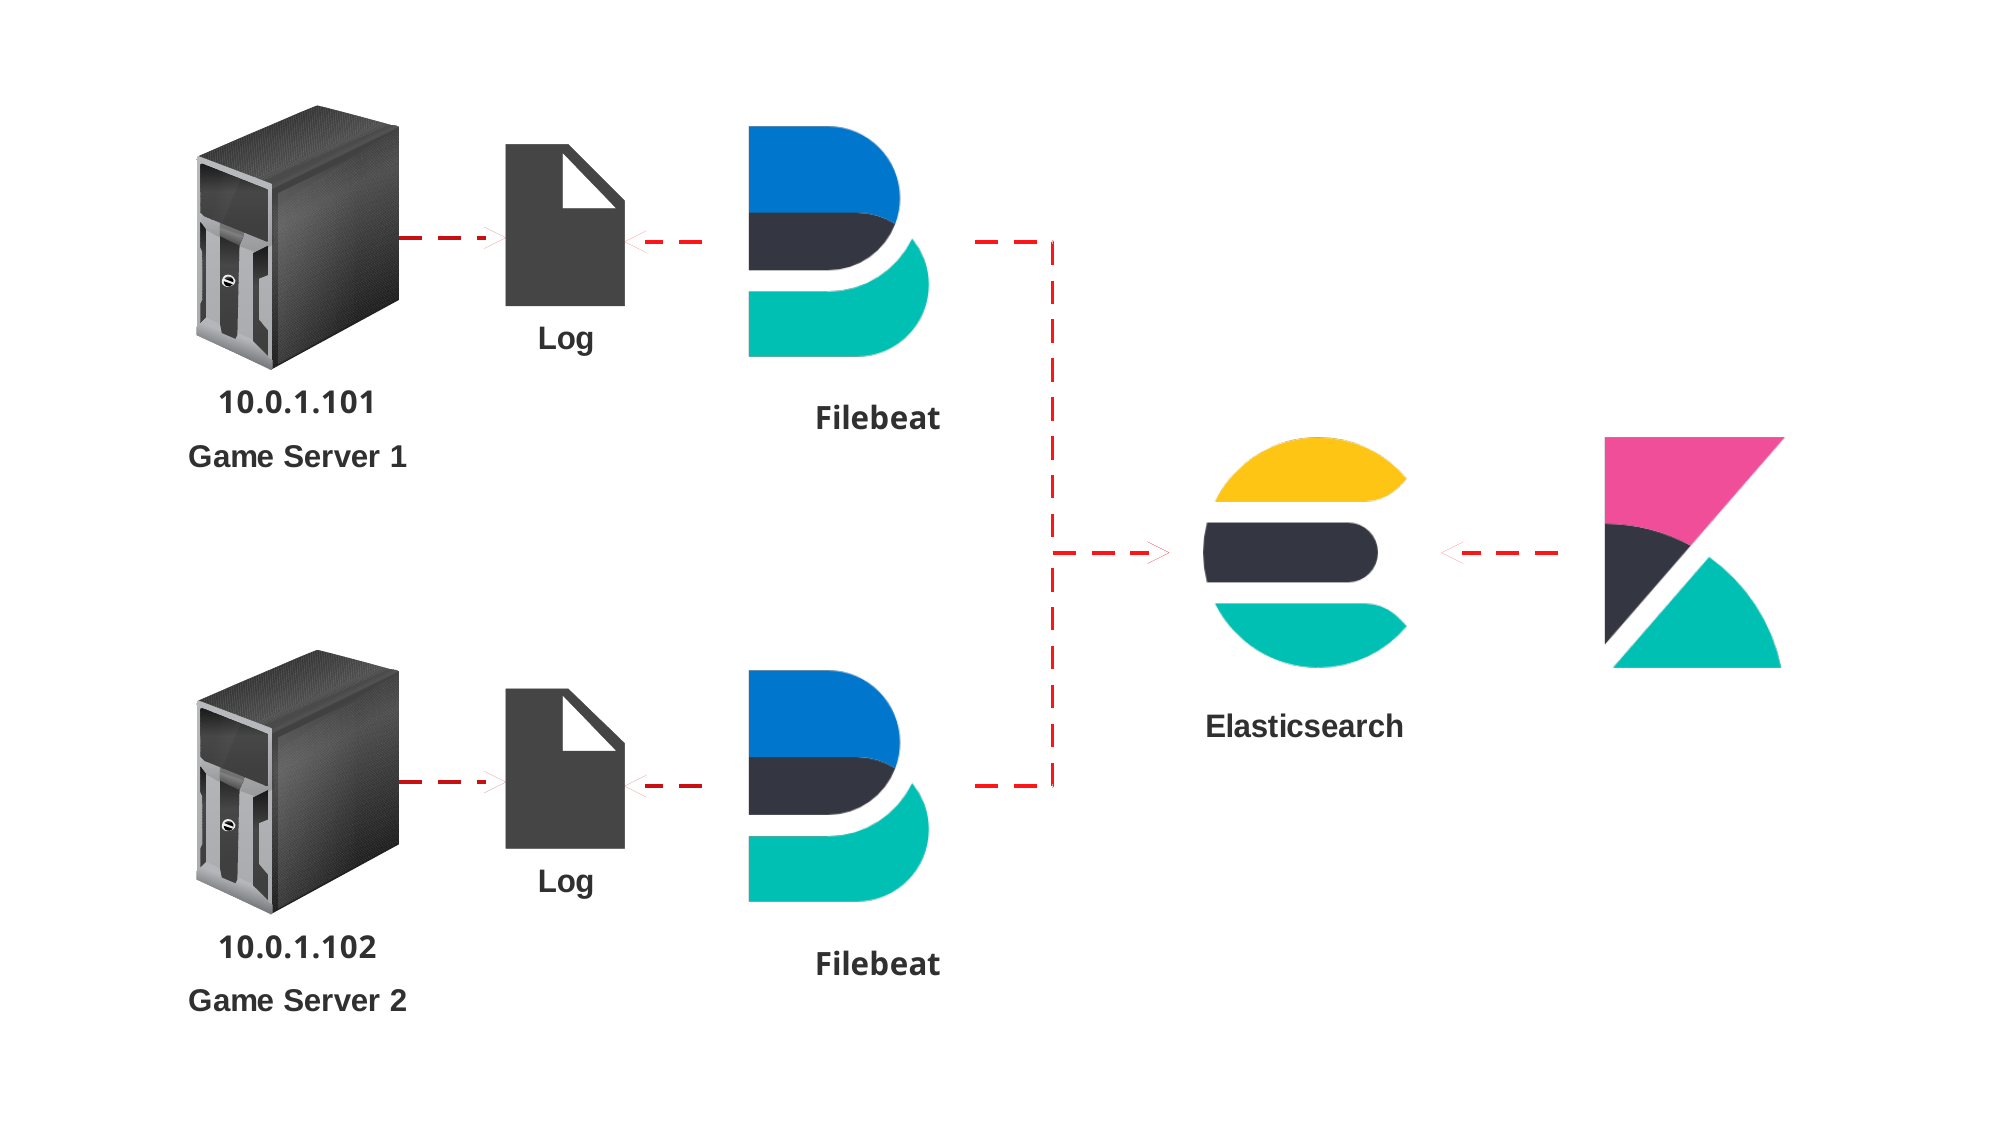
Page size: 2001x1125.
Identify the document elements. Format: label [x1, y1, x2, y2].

list [171, 105, 1829, 1020]
